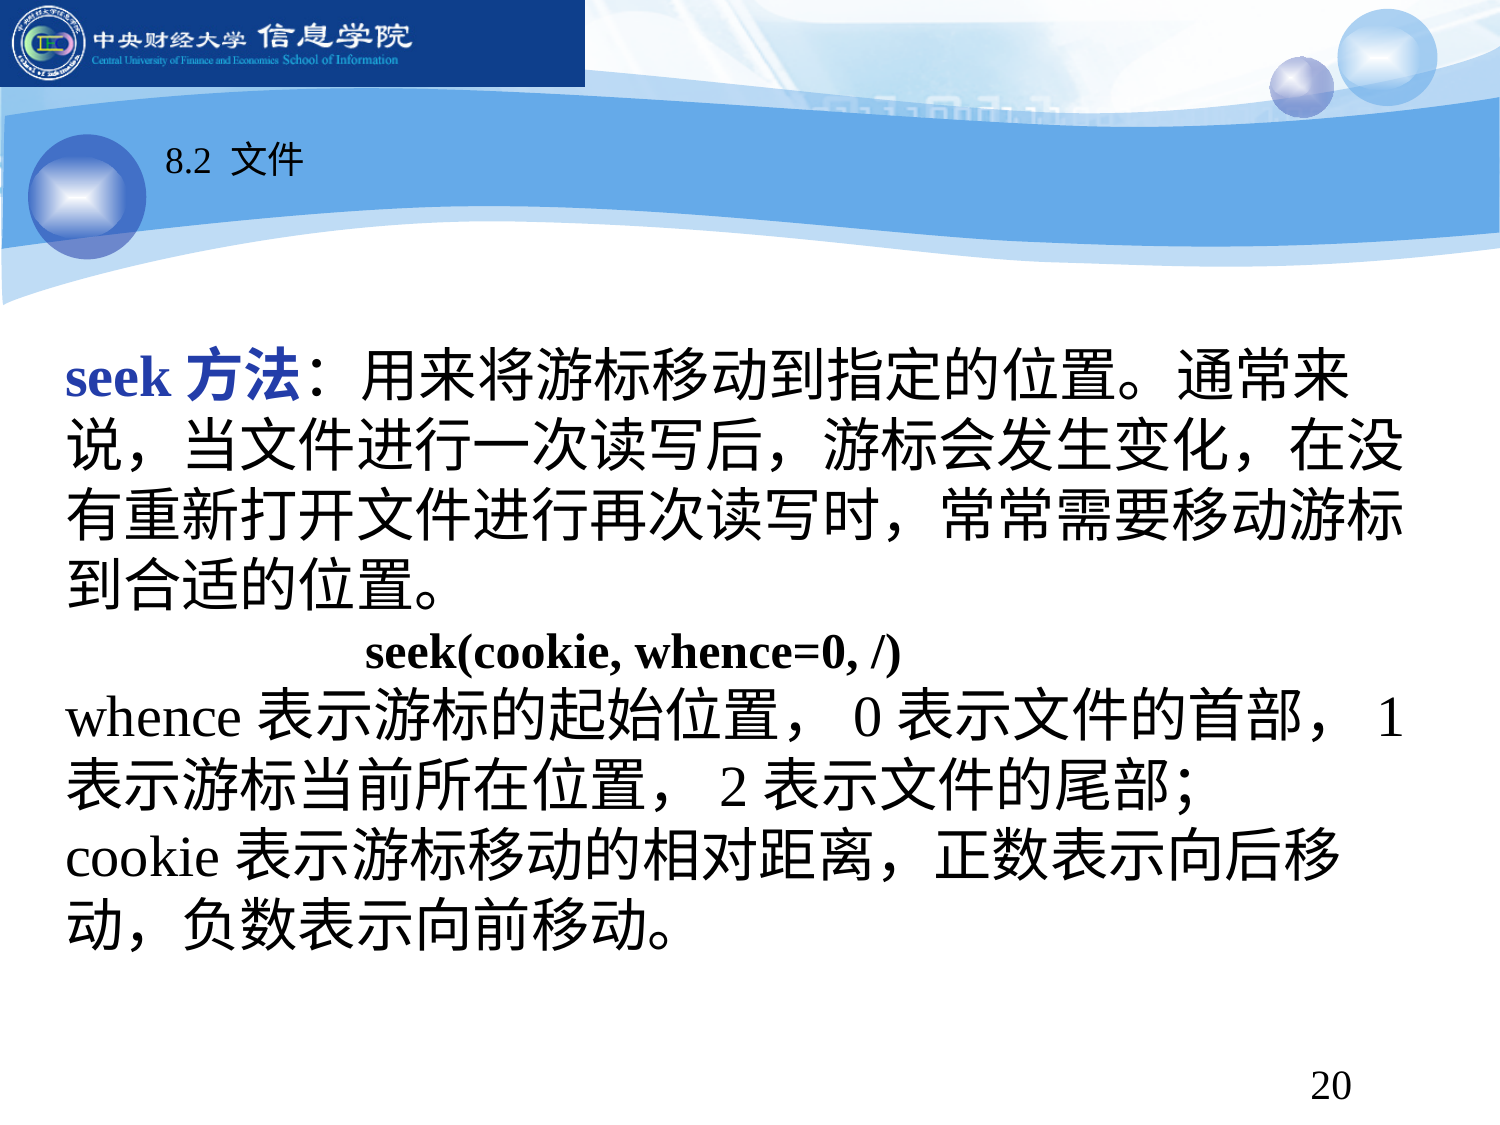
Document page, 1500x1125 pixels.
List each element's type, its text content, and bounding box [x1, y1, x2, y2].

title 8.2 文件 [150, 112, 1363, 205]
picture [0, 0, 1500, 197]
list seek方法：用来将游标移动到指定的位置。通常来说，当文件进行一次读写后，游标会发生变化，在没有重新打开文件进行再次读写时，常常需要移动游标到合适的位置。 seek(cookie, whence=0, /) whence表示游标的起始位置，0表示文件的首部，1表示游标当前所在位置，2表示文件的尾部； cookie表示游标移动的相对距离，正数表示向后移动，负数表示向前移动。 [50, 330, 1465, 996]
